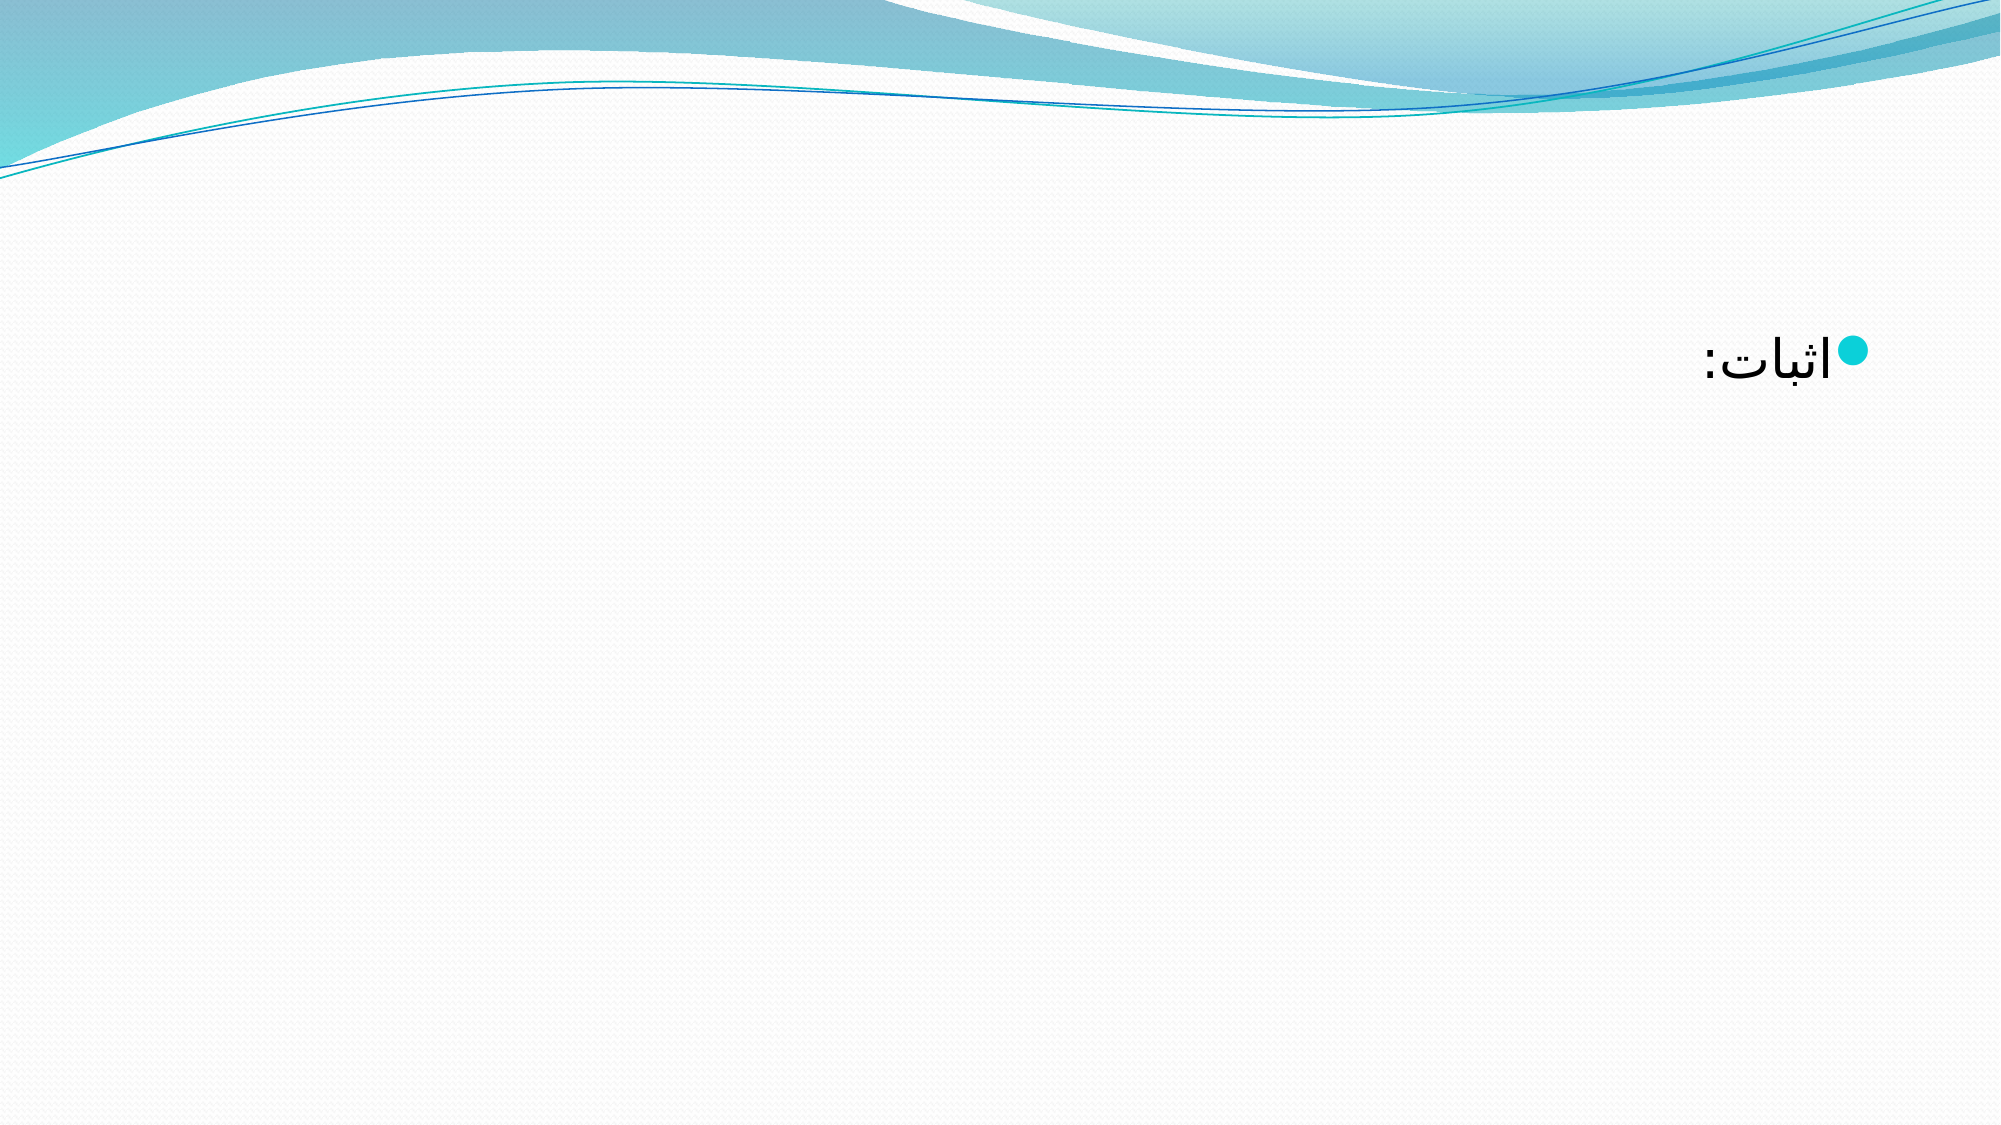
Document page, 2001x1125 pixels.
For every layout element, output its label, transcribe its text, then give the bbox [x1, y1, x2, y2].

list اثبات: [99, 317, 1900, 1038]
